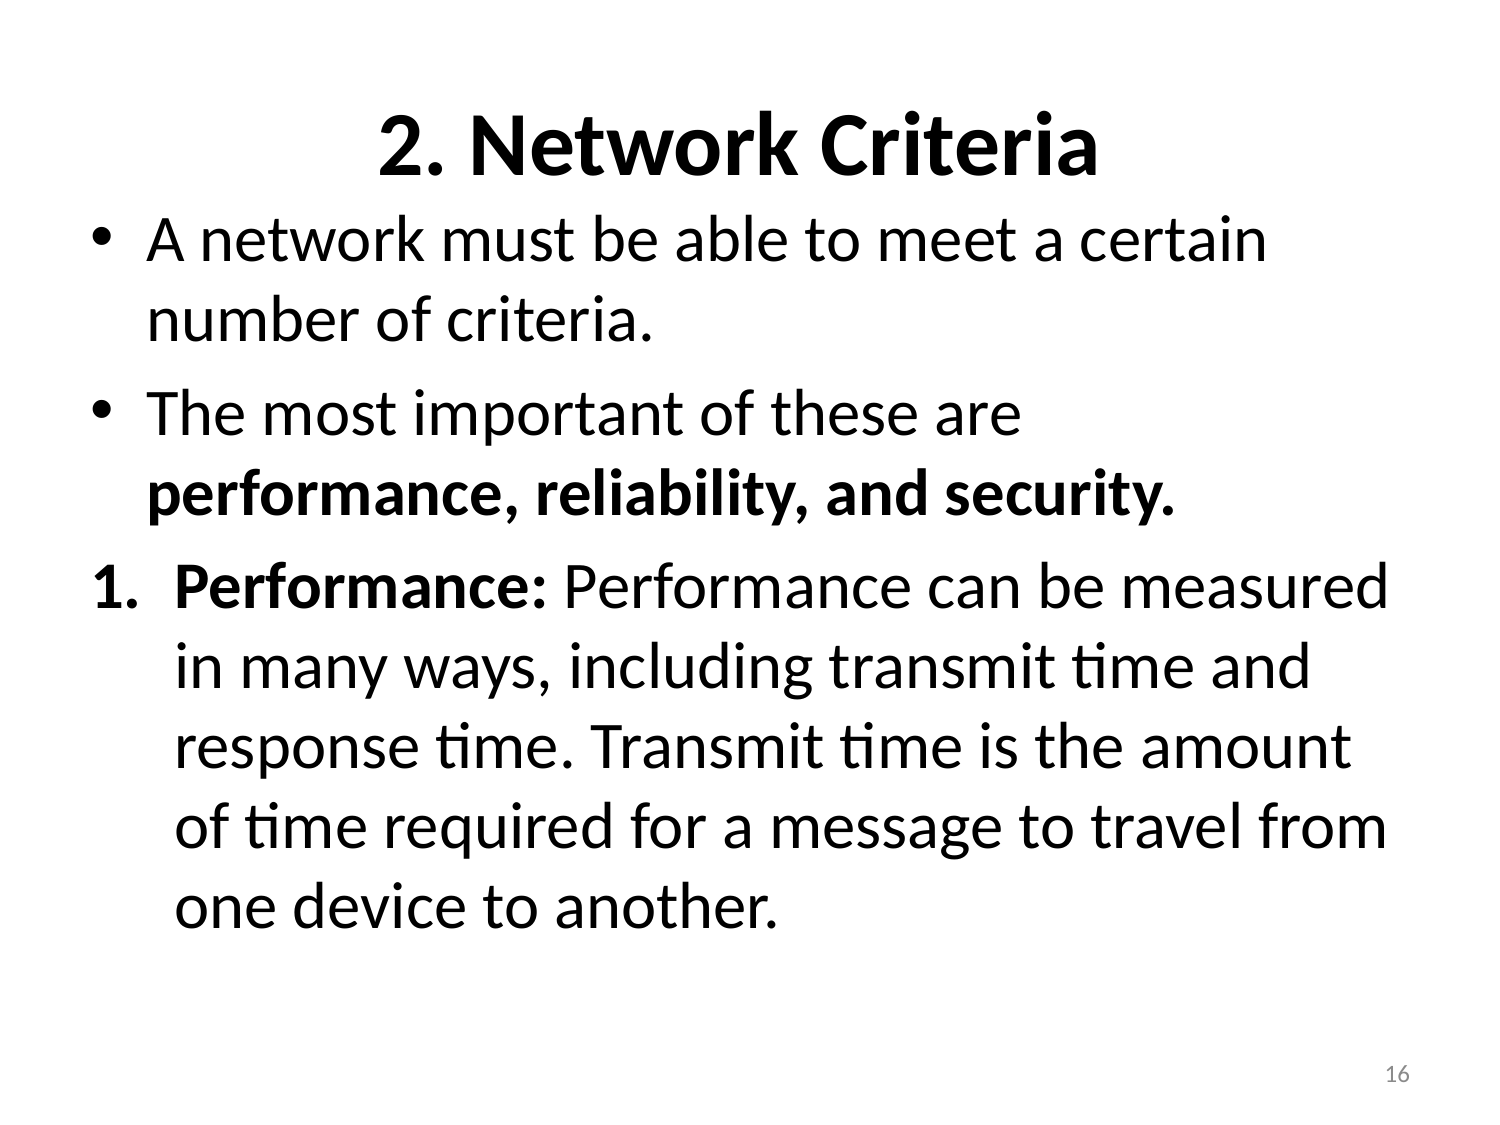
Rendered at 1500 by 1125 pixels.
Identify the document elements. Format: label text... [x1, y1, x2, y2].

slide_number 16 [1074, 1042, 1425, 1103]
title 2. Network Criteria [75, 45, 1425, 187]
list A network must be able to meet a certain number of criteria. The most important of these are performance, reliability, and security. Performance: Performance can be measured in many ways, including transmit time and response time. Transmit time is the amount of time required for a message to travel from one device to another. [75, 187, 1425, 1079]
